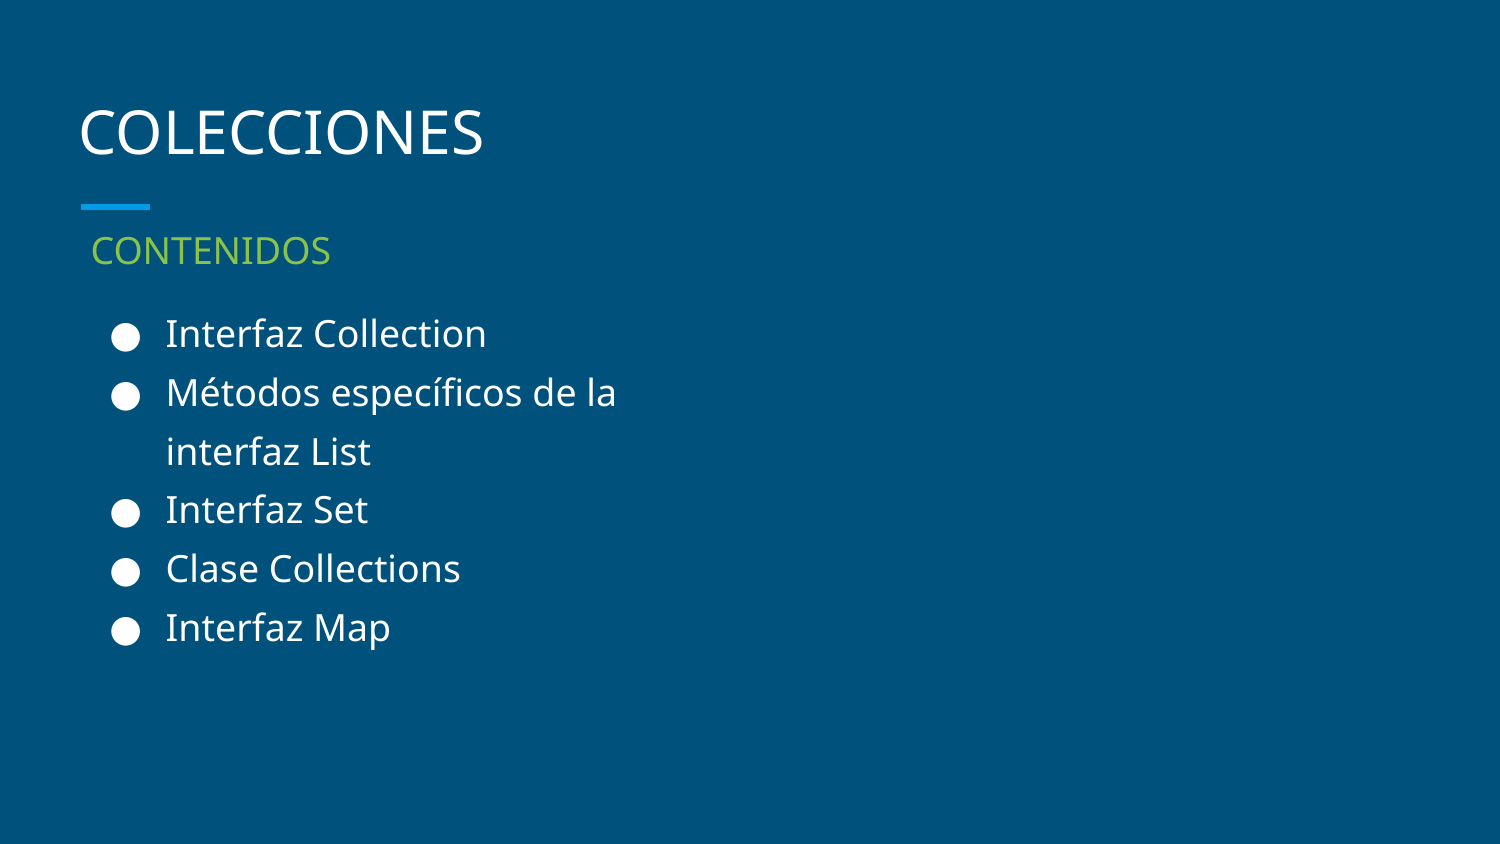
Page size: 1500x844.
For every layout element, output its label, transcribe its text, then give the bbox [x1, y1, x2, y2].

list CONTENIDOS Interfaz Collection Métodos específicos de la interfaz List Interfaz Set Clase Collections Interfaz Map [75, 201, 762, 707]
title COLECCIONES [63, 75, 1437, 188]
